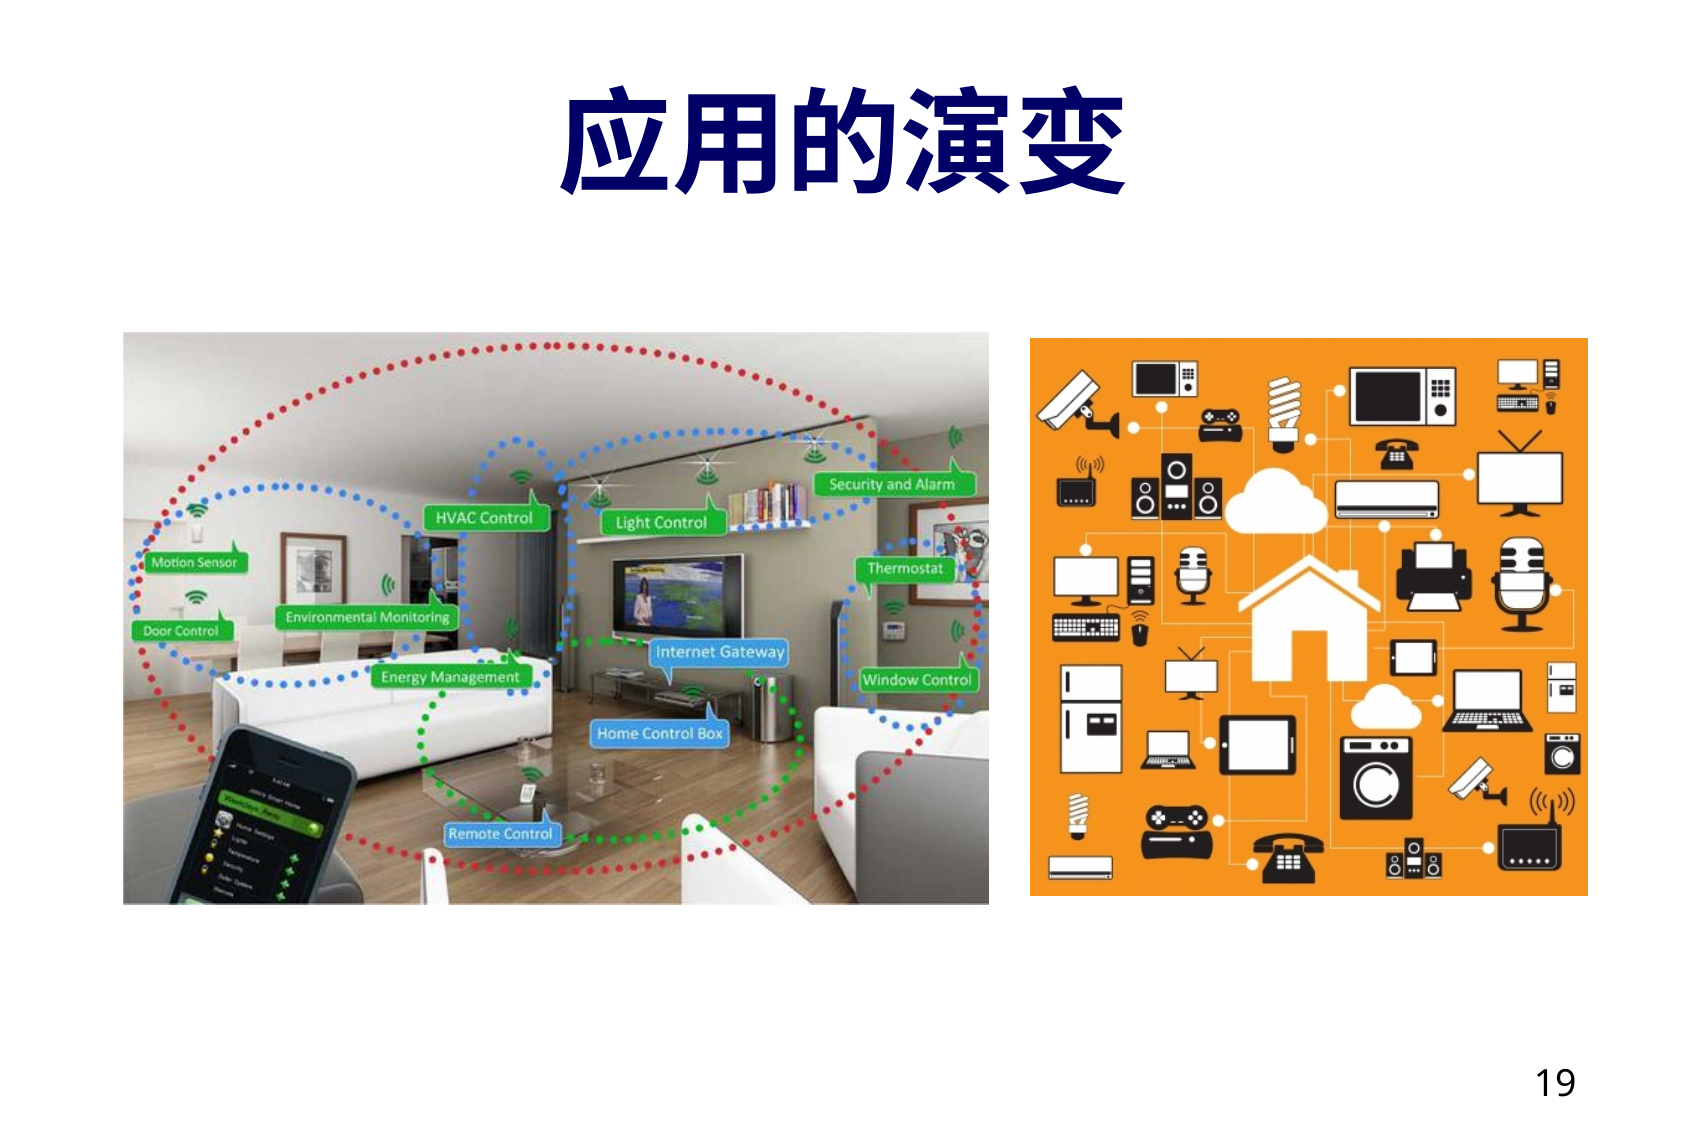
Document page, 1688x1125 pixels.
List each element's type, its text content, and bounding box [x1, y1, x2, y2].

picture [1030, 337, 1589, 896]
title 应用的演变 [84, 45, 1604, 233]
slide_number 19 [1209, 1045, 1604, 1124]
picture [122, 332, 990, 905]
